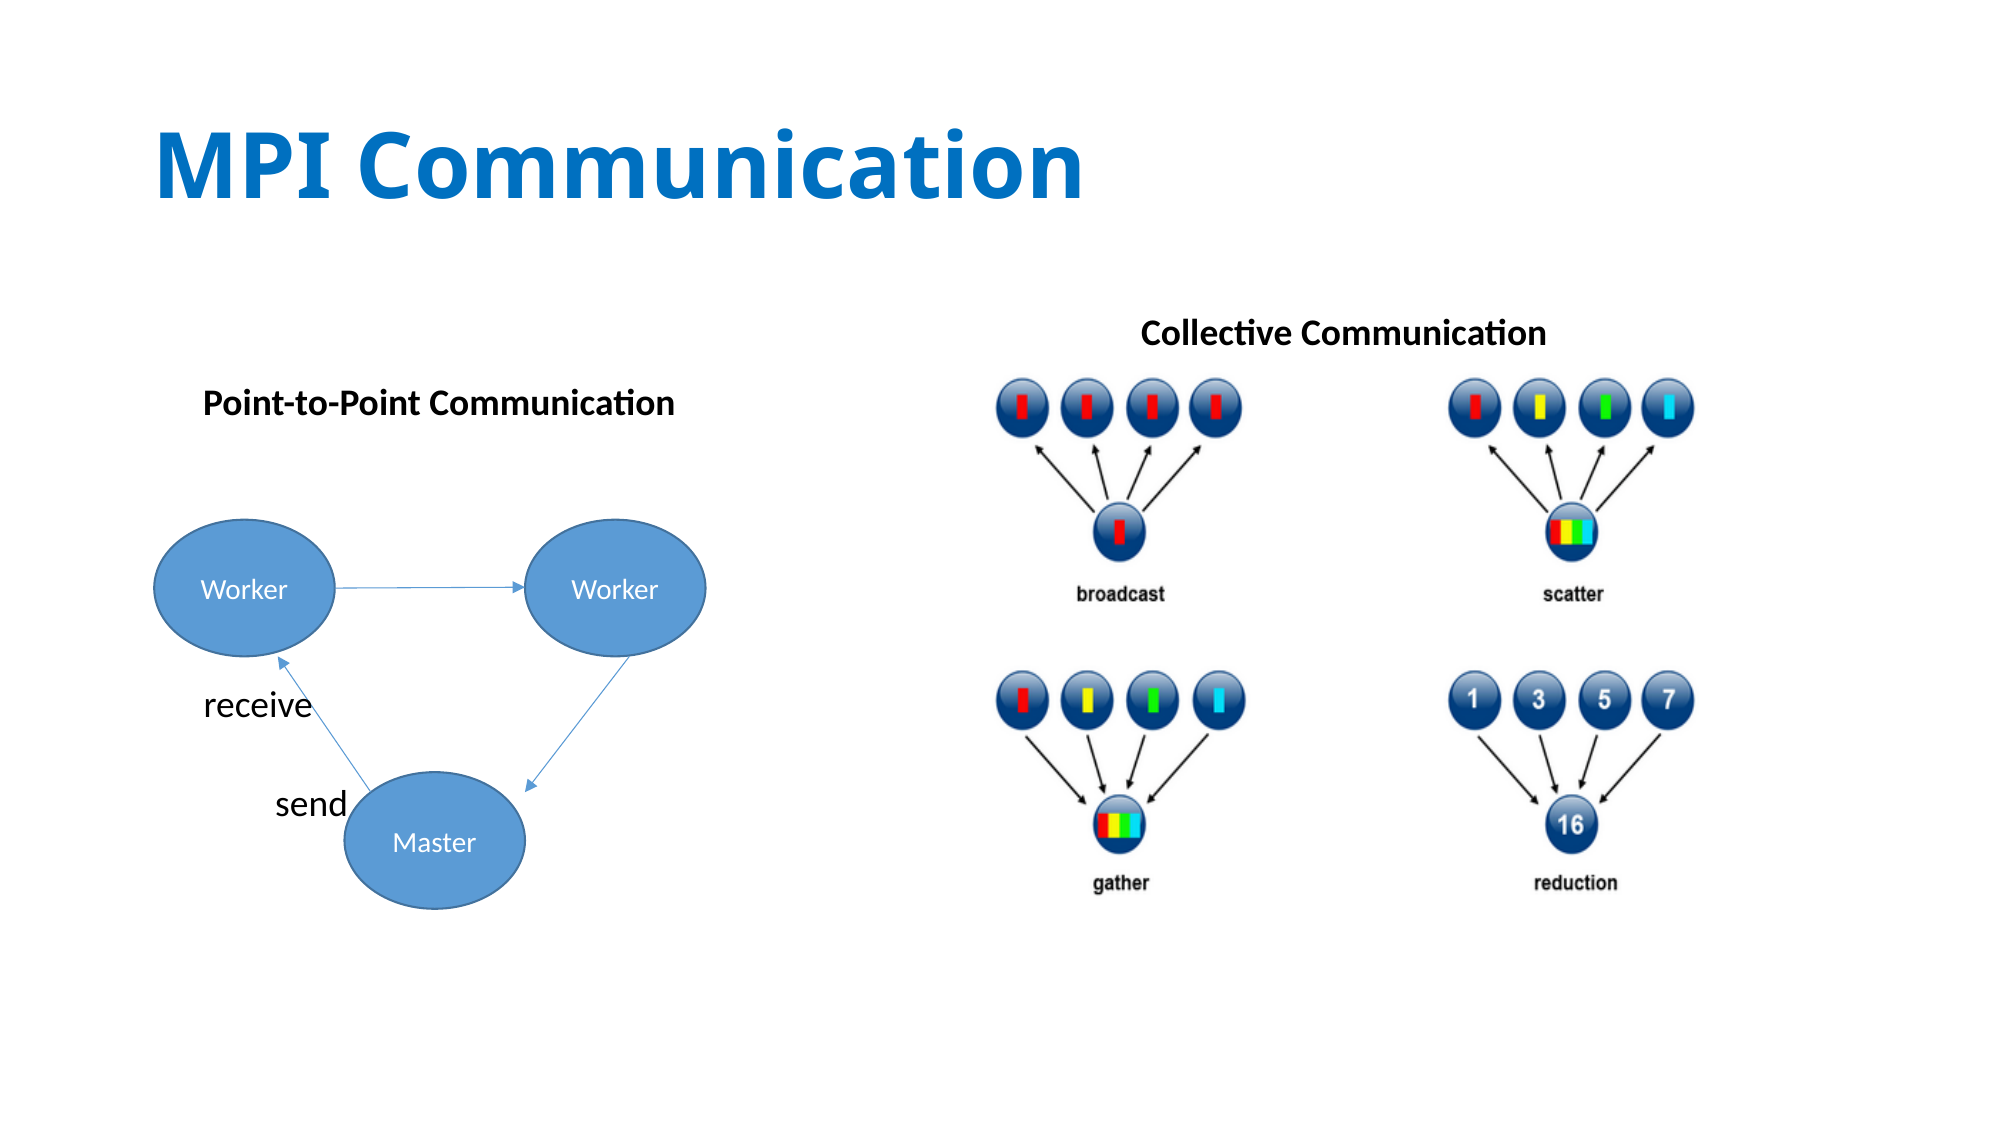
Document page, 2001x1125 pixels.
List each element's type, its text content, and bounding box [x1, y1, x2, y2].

text_box send [260, 771, 409, 831]
text_box receive [188, 672, 277, 733]
text_box Collective Communication [1126, 300, 1563, 352]
text_box Master [343, 771, 527, 910]
text_box Point-to-Point Communication [188, 370, 691, 431]
picture [980, 352, 1701, 909]
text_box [277, 656, 371, 793]
title MPI Communication [137, 59, 1863, 278]
text_box Worker [524, 518, 707, 657]
text_box Worker [153, 518, 336, 658]
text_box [524, 656, 630, 793]
